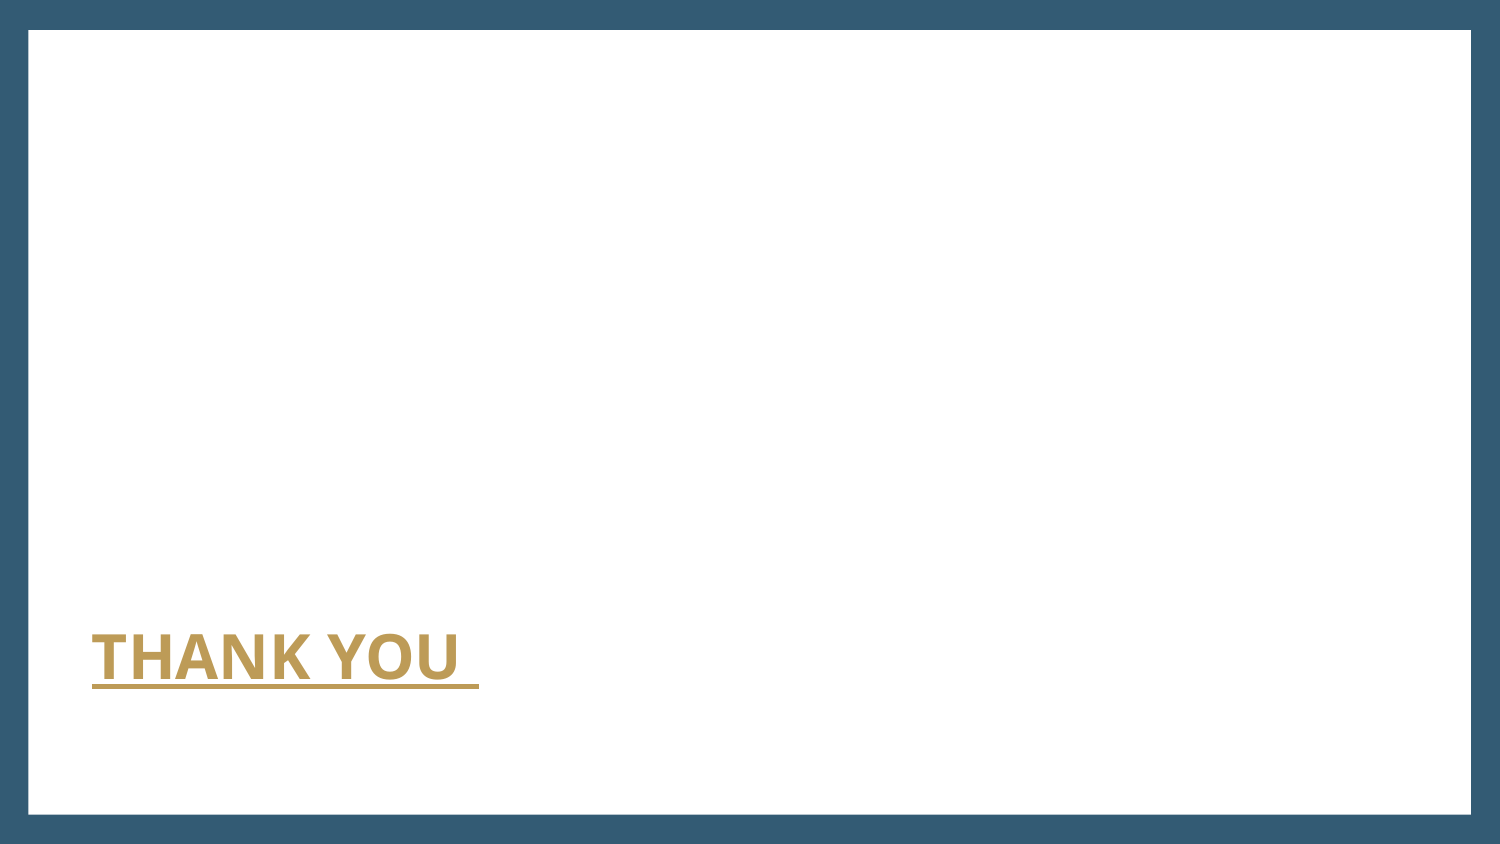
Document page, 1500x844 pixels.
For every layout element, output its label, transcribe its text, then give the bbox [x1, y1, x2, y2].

title THANK YOU [76, 610, 581, 720]
